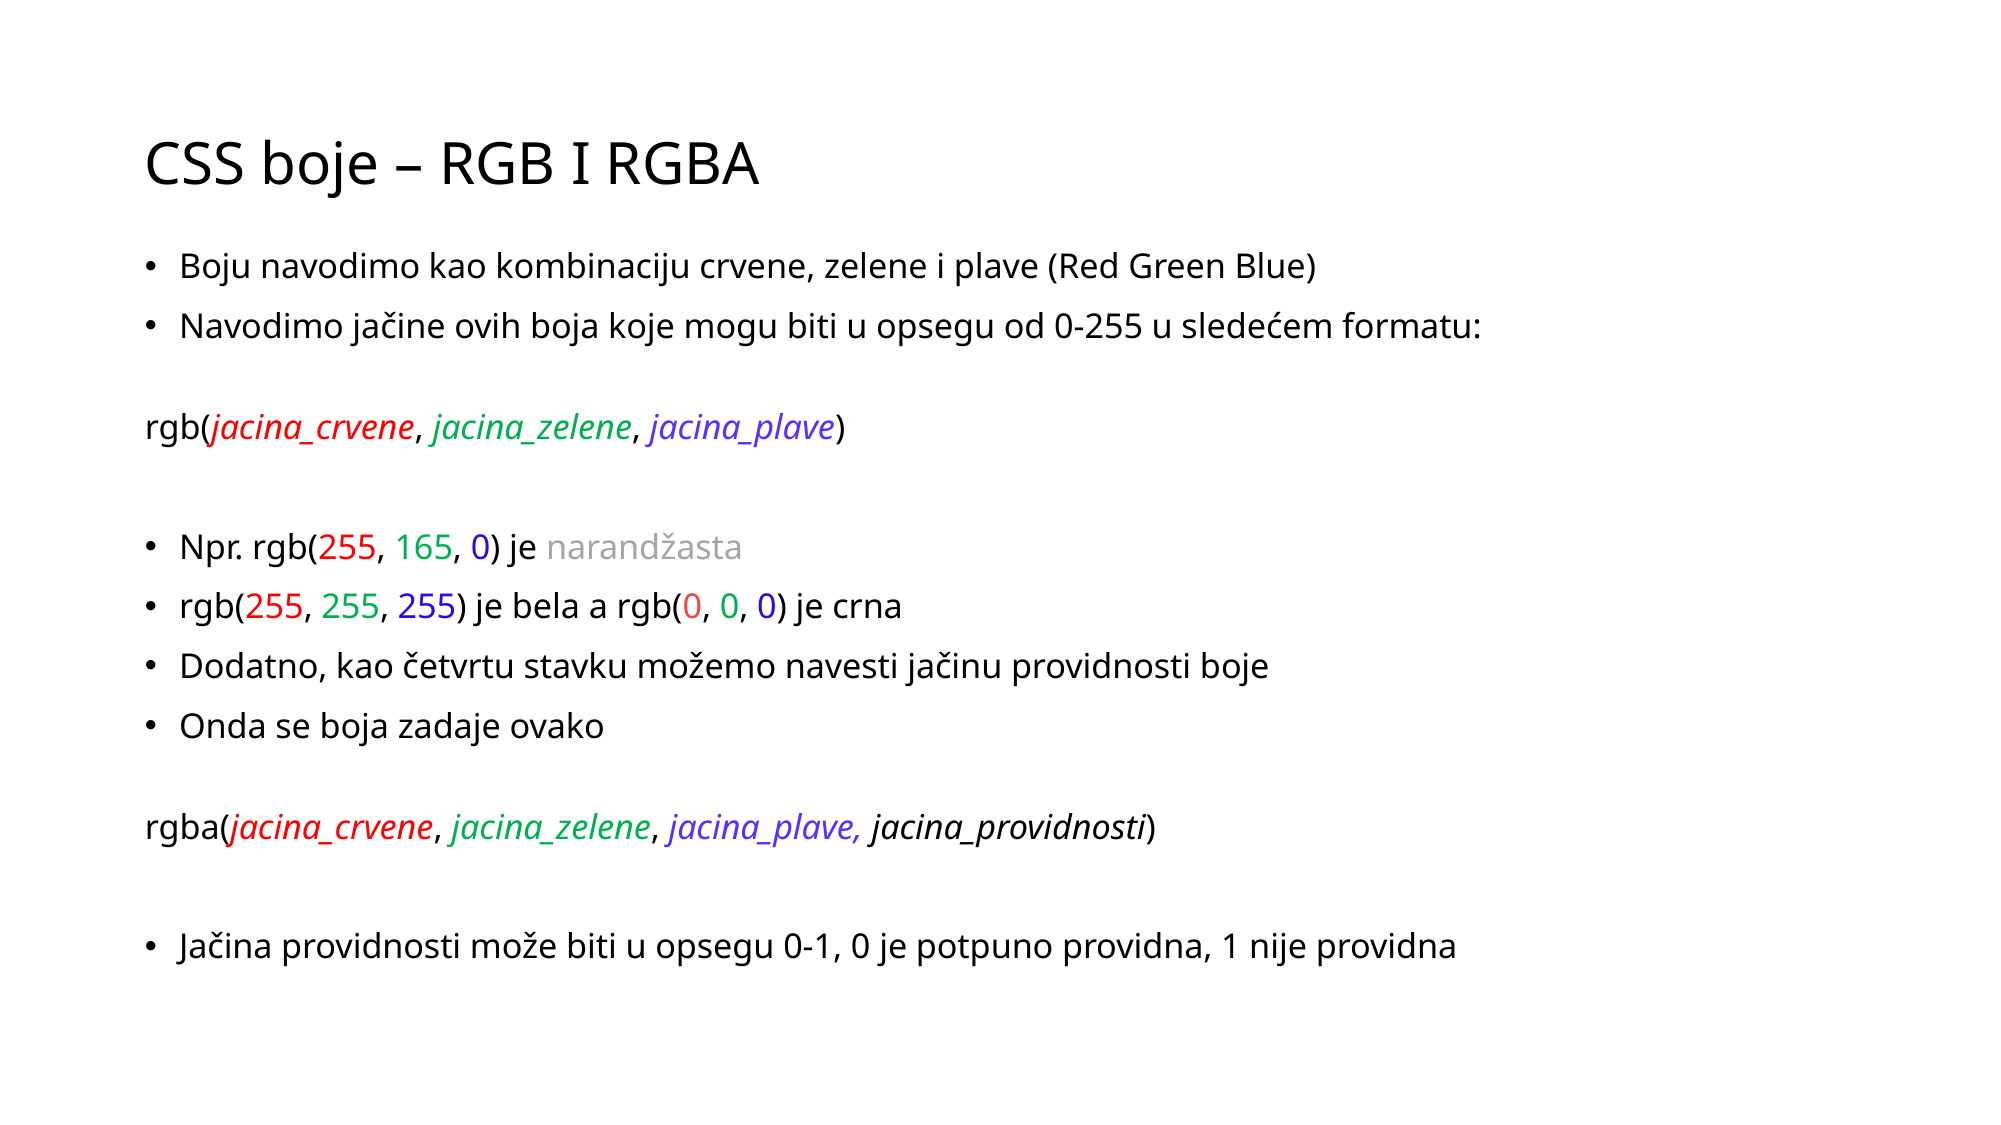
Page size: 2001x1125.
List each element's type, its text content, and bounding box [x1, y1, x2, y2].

text_box Boju navodimo kao kombinaciju crvene, zelene i plave (Red Green Blue) Navodimo jačine ovih boja koje mogu biti u opsegu od 0-255 u sledećem formatu: rgb(jacina_crvene, jacina_zelene, jacina_plave) Npr. rgb(255, 165, 0) je narandžasta rgb(255, 255, 255) je bela a rgb(0, 0, 0) je crna Dodatno, kao četvrtu stavku možemo navesti jačinu providnosti boje Onda se boja zadaje ovako rgba(jacina_crvene, jacina_zelene, jacina_plave, jacina_providnosti) Jačina providnosti može biti u opsegu 0-1, 0 je potpuno providna, 1 nije providna [130, 270, 1842, 976]
text_box CSS boje – RGB I RGBA [130, 52, 1842, 270]
